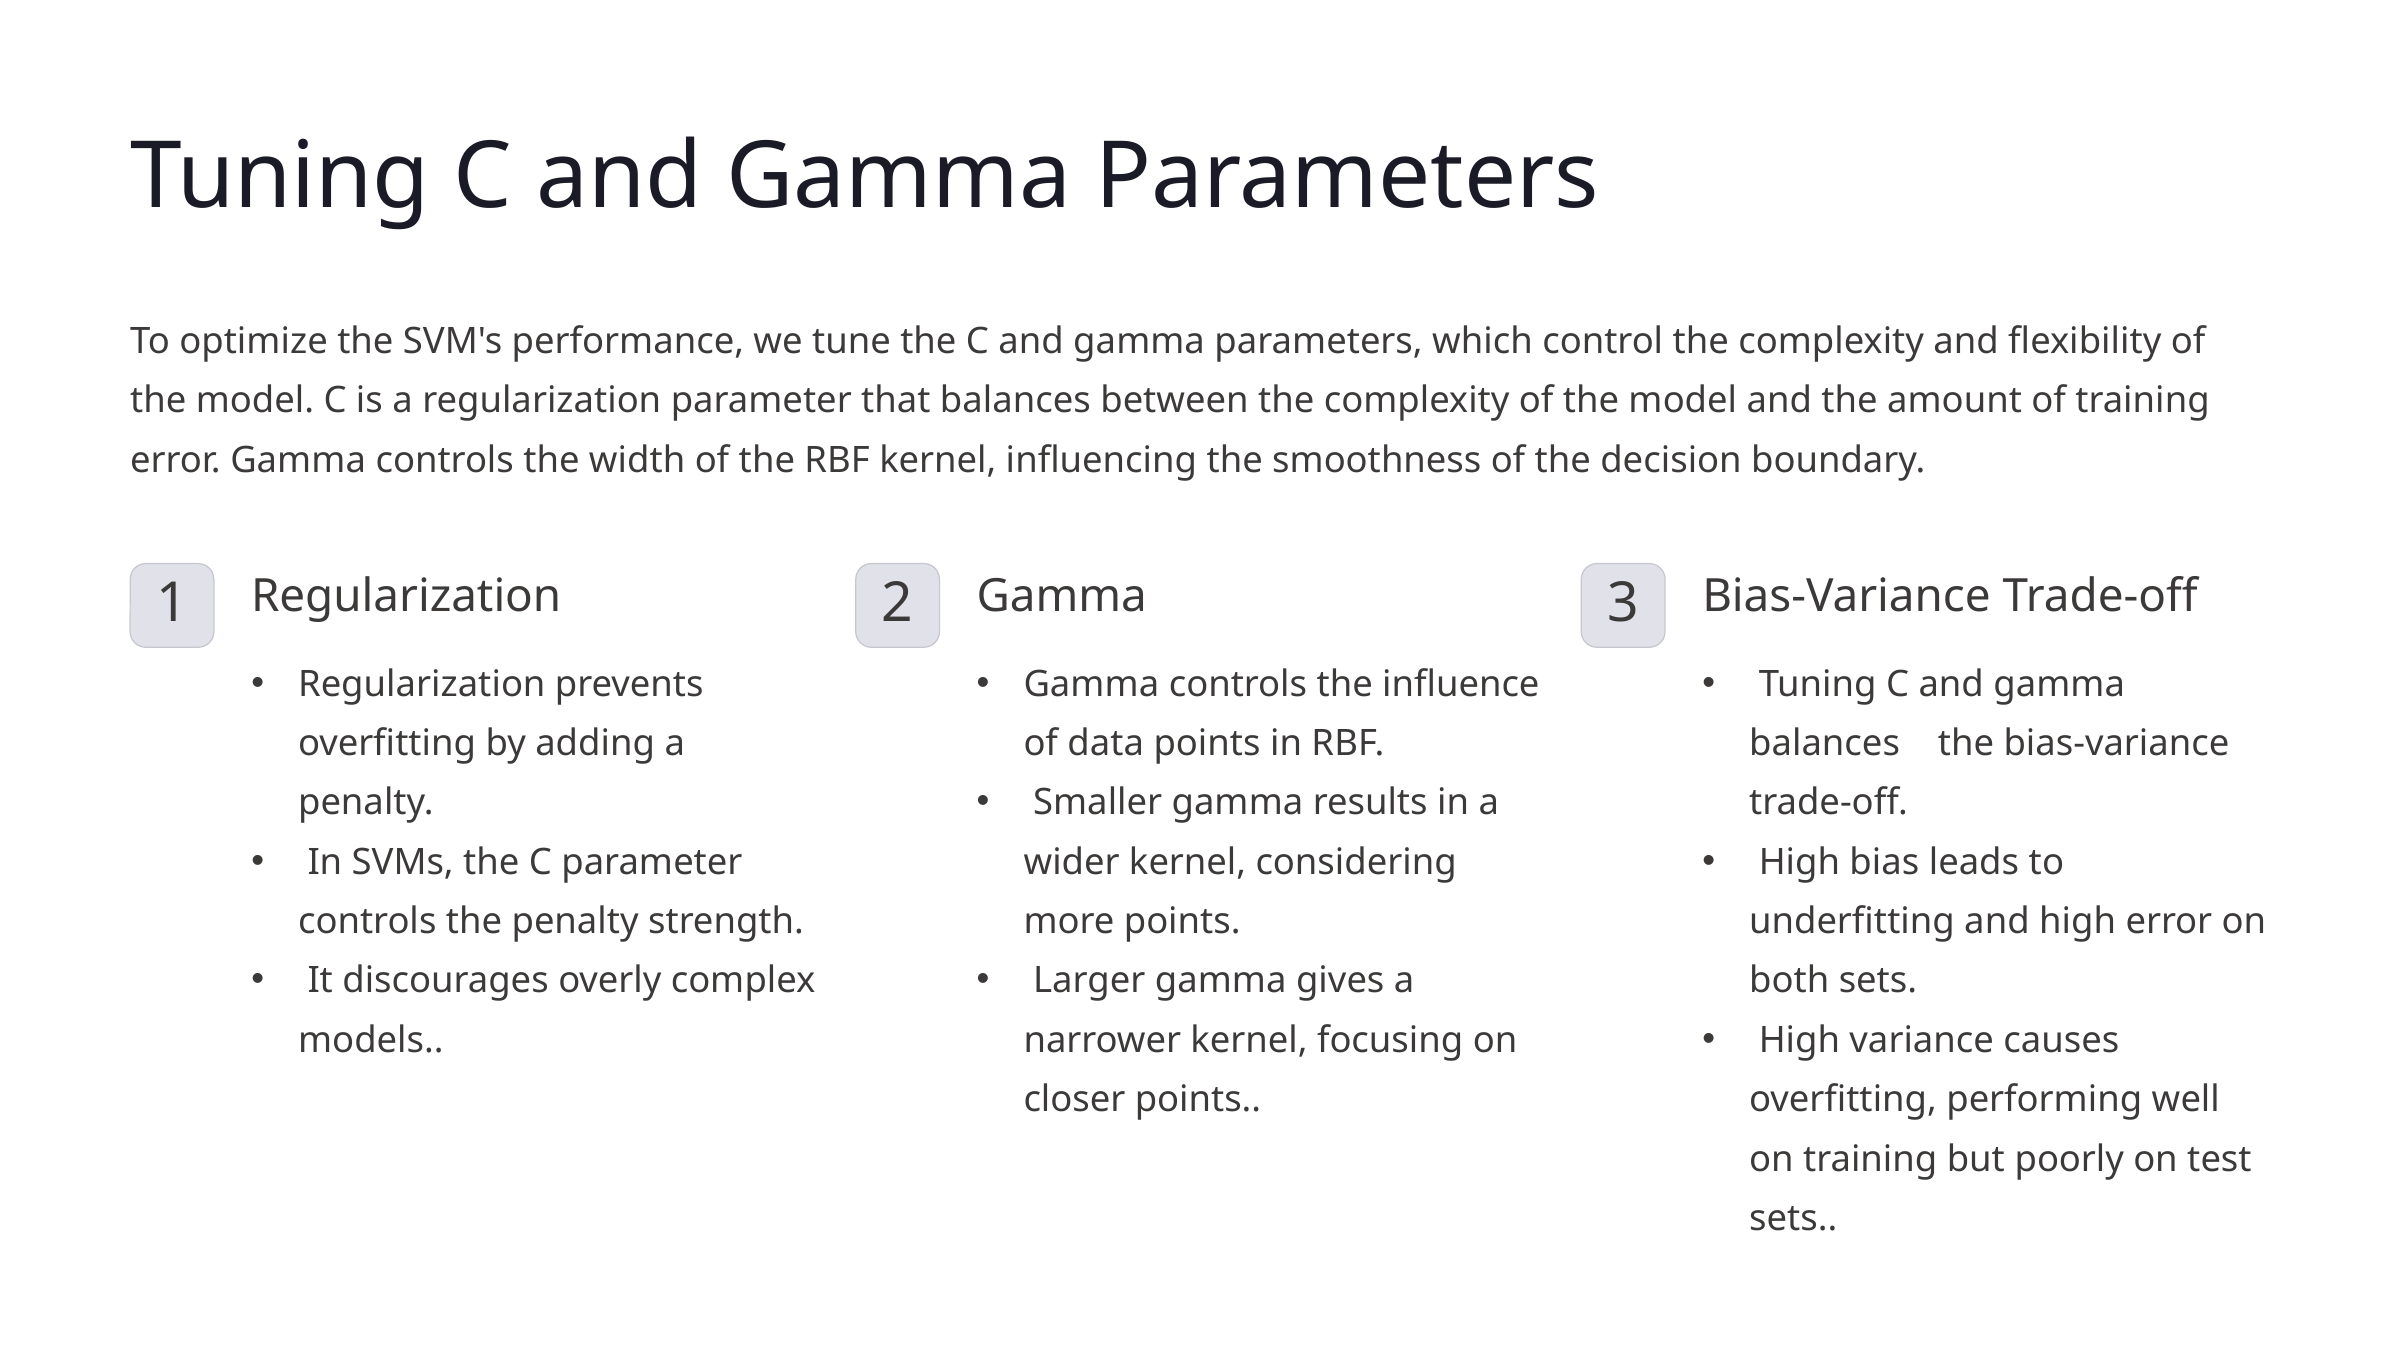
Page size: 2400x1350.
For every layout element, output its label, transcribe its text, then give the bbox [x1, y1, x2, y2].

text_box [130, 563, 214, 648]
text_box Gamma controls the influence of data points in RBF. Smaller gamma results in a wider kernel, considering more points. Larger gamma gives a narrower kernel, focusing on closer points.. [976, 644, 1545, 1240]
text_box Bias-Variance Trade-off [1702, 563, 2205, 622]
text_box 3 [1608, 577, 1639, 634]
text_box Regularization [251, 563, 717, 622]
text_box To optimize the SVM's performance, we tune the C and gamma parameters, which control the complexity and flexibility of the model. C is a regularization parameter that balances between the complexity of the model and the amount of training error. Gamma controls the width of the RBF kernel, influencing the smoothness of the decision boundary. [130, 301, 2270, 480]
text_box 2 [883, 577, 913, 634]
text_box 1 [160, 577, 184, 634]
text_box Gamma [976, 563, 1442, 622]
text_box Tuning C and gamma balances the bias-variance trade-off. High bias leads to underfitting and high error on both sets. High variance causes overfitting, performing well on training but poorly on test sets.. [1702, 644, 2270, 1240]
text_box [855, 563, 940, 648]
text_box Regularization prevents overfitting by adding a penalty. In SVMs, the C parameter controls the penalty strength. It discourages overly complex models.. [251, 644, 819, 1121]
text_box [1581, 563, 1666, 648]
text_box Tuning C and Gamma Parameters [130, 110, 1575, 227]
